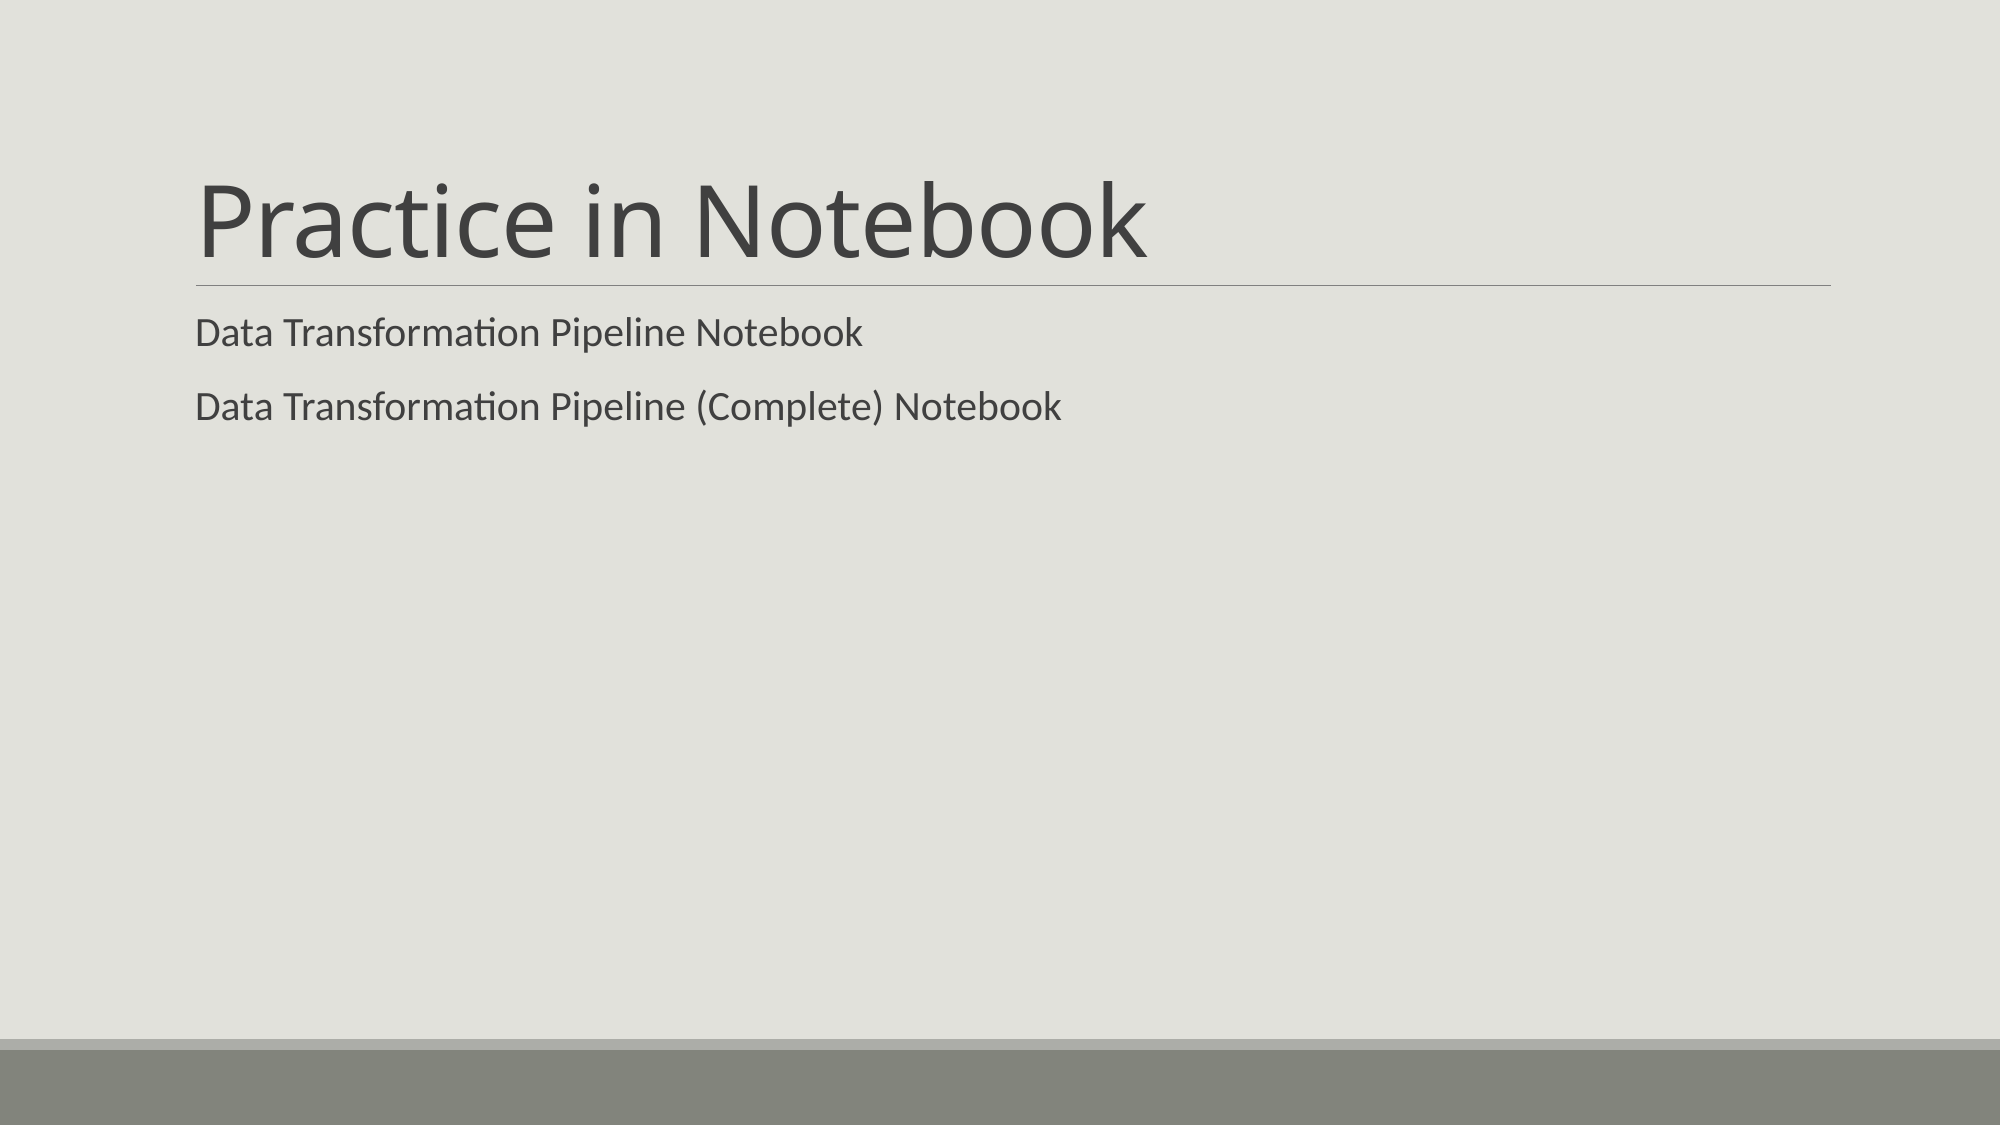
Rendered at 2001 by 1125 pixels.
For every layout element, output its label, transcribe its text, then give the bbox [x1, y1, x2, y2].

title Practice in Notebook [180, 47, 1830, 285]
list Data Transformation Pipeline Notebook Data Transformation Pipeline (Complete) Notebook [180, 302, 1830, 963]
